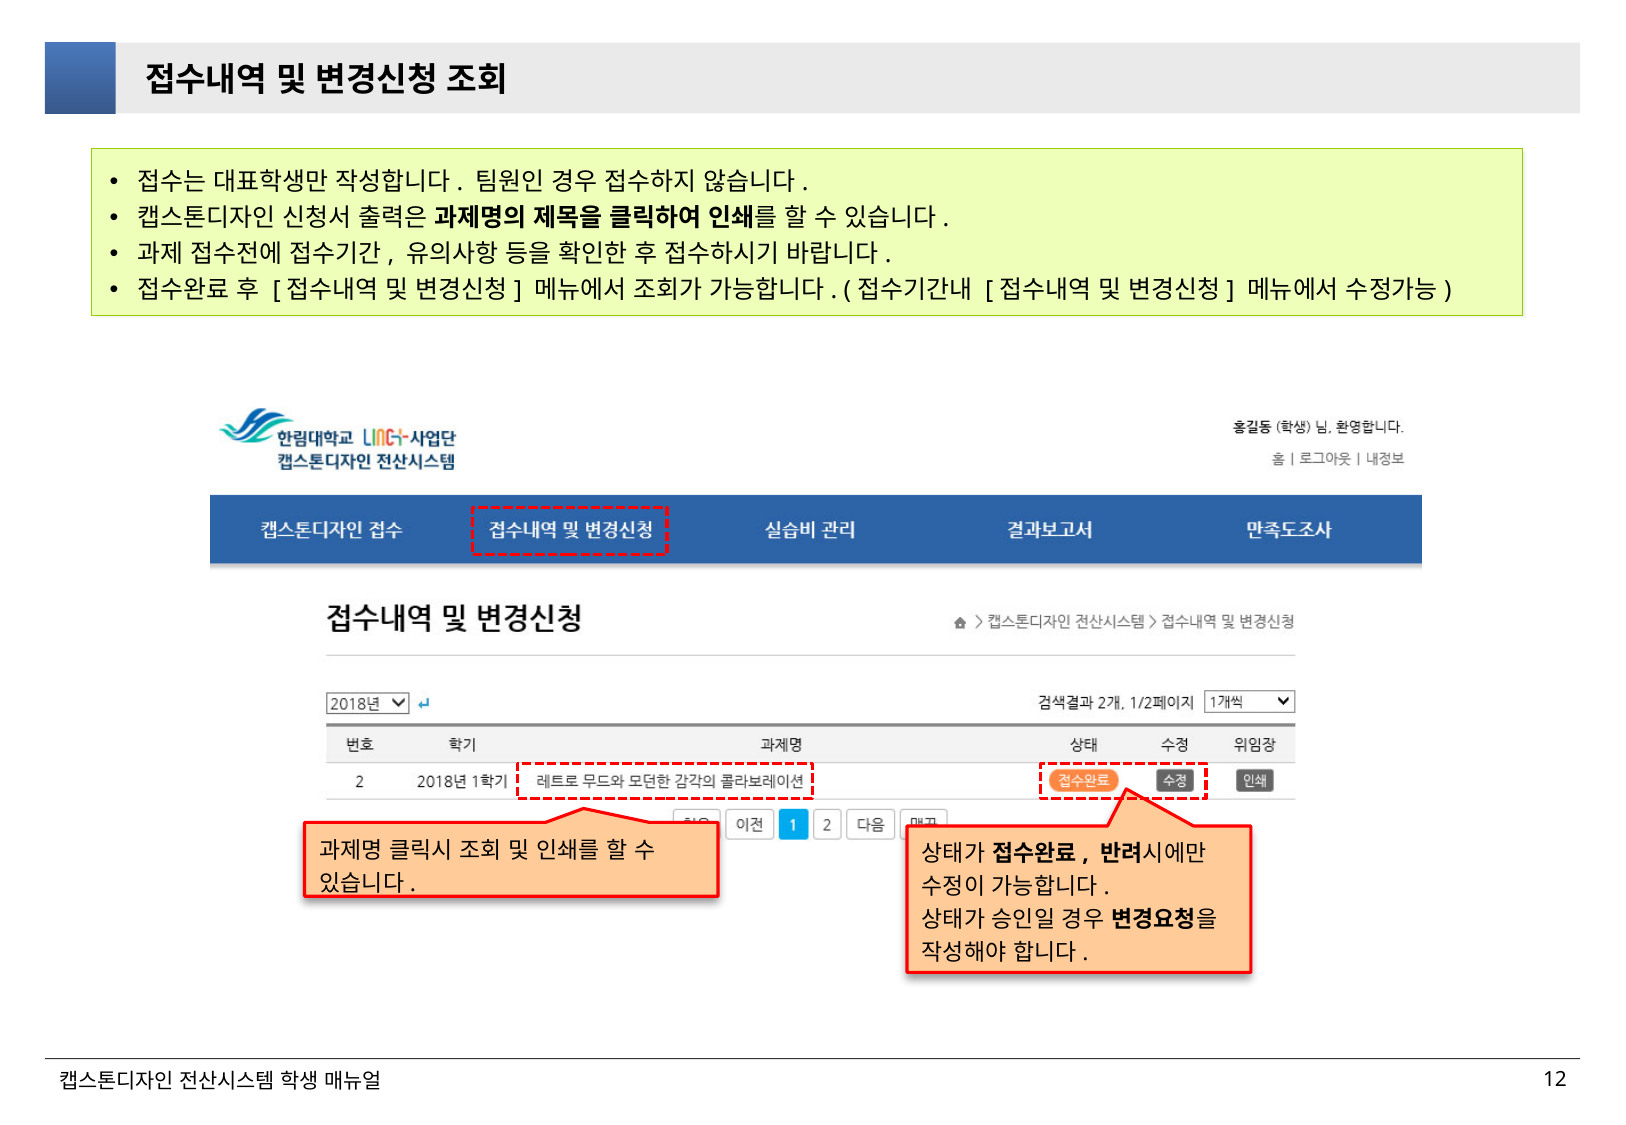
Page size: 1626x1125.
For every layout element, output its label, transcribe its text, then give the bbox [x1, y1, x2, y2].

text_box 상태가 접수완료, 반려시에만 수정이 가능합니다. 상태가 승인일 경우 변경요청을 작성해야 합니다. [904, 850, 1254, 975]
picture [209, 398, 1423, 843]
slide_number 12 [1202, 1058, 1582, 1102]
footer 캡스톤디자인 전산시스템 학생 매뉴얼 [44, 1059, 459, 1103]
title 접수내역 및 변경신청 조회 [115, 42, 1581, 114]
text_box 접수는 대표학생만 작성합니다. 팀원인 경우 접수하지 않습니다. 캡스톤디자인 신청서 출력은 과제명의 제목을 클릭하여 인쇄를 할 수 있습니다. 과제 접수전에 접수기간, 유의사항 등을 확인한 후 접수하시기 바랍니다. 접수완료 후 [접수내역 및 변경신청] 메뉴에서 조회가 가능합니다. (접수기간내 [접수내역 및 변경신청] 메뉴에서 수정가능) [91, 148, 1523, 316]
text_box 과제명 클릭시 조회 및 인쇄를 할 수 있습니다. [302, 850, 721, 899]
